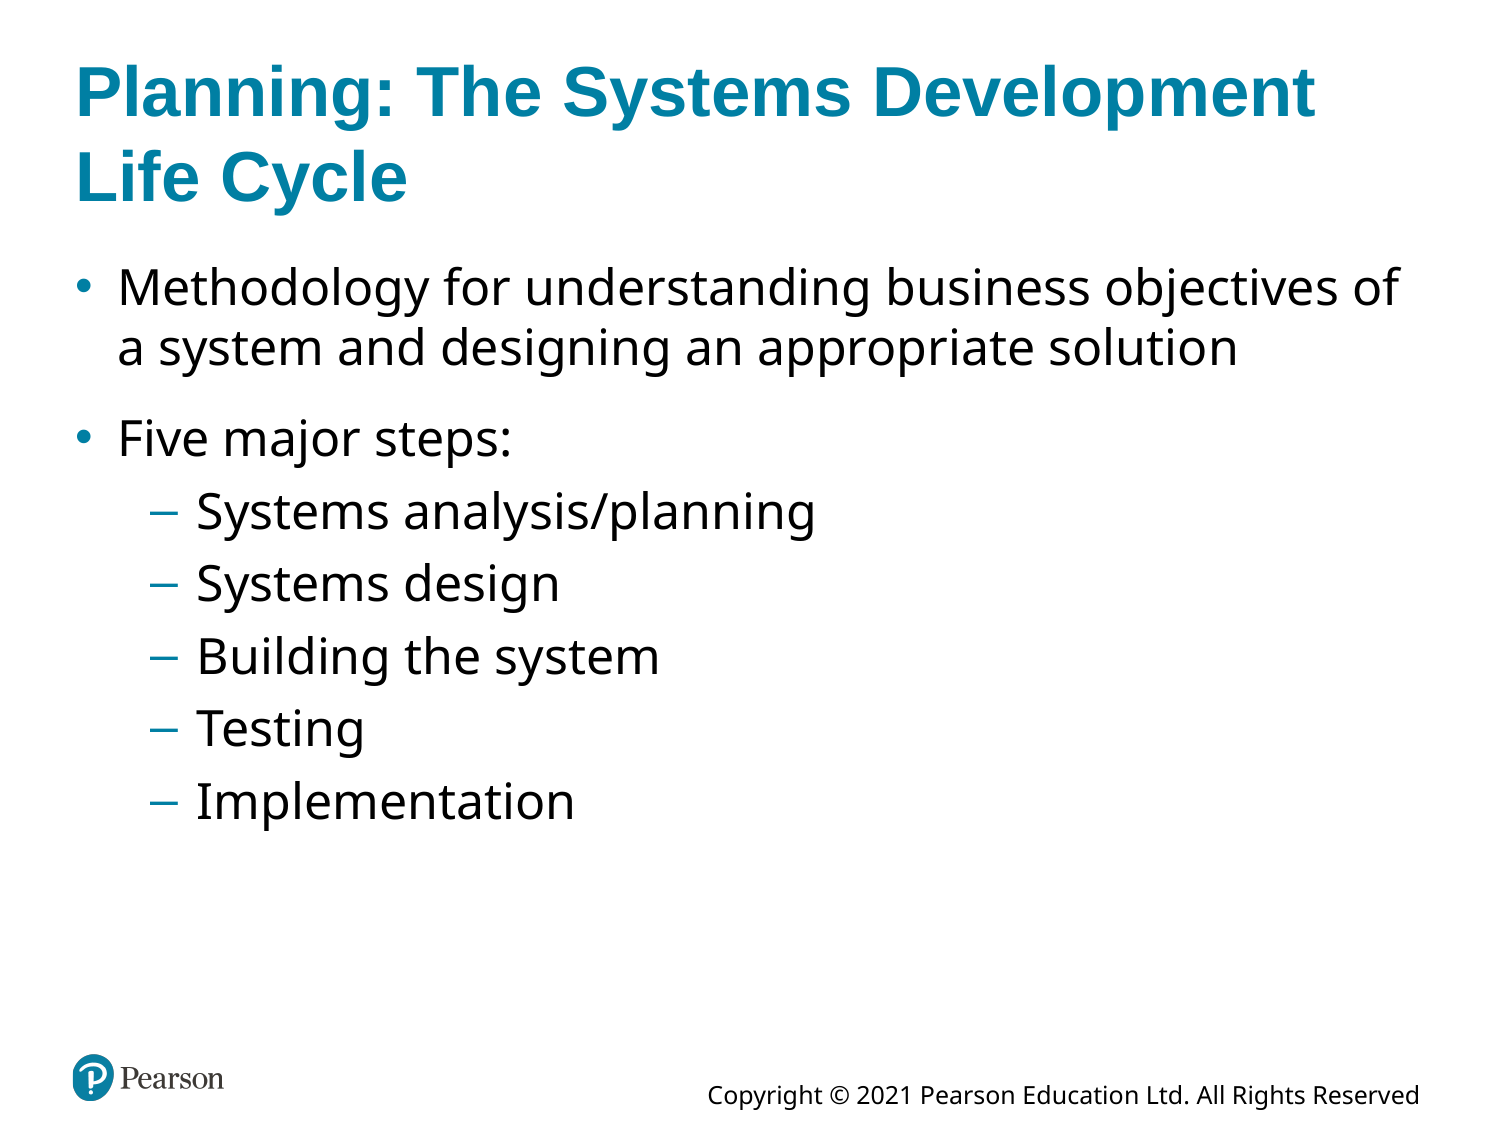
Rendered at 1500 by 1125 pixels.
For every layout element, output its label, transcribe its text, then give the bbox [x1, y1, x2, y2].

picture [72, 1054, 88, 1070]
picture [80, 1063, 106, 1088]
title Planning: The Systems Development Life Cycle [75, 35, 1425, 216]
list Methodology for understanding business objectives of a system and designing an appropriate solution Five major steps: Systems analysis/planning Systems design Building the system Testing Implementation [75, 255, 1425, 983]
picture [72, 1087, 83, 1101]
picture [98, 1054, 224, 1101]
